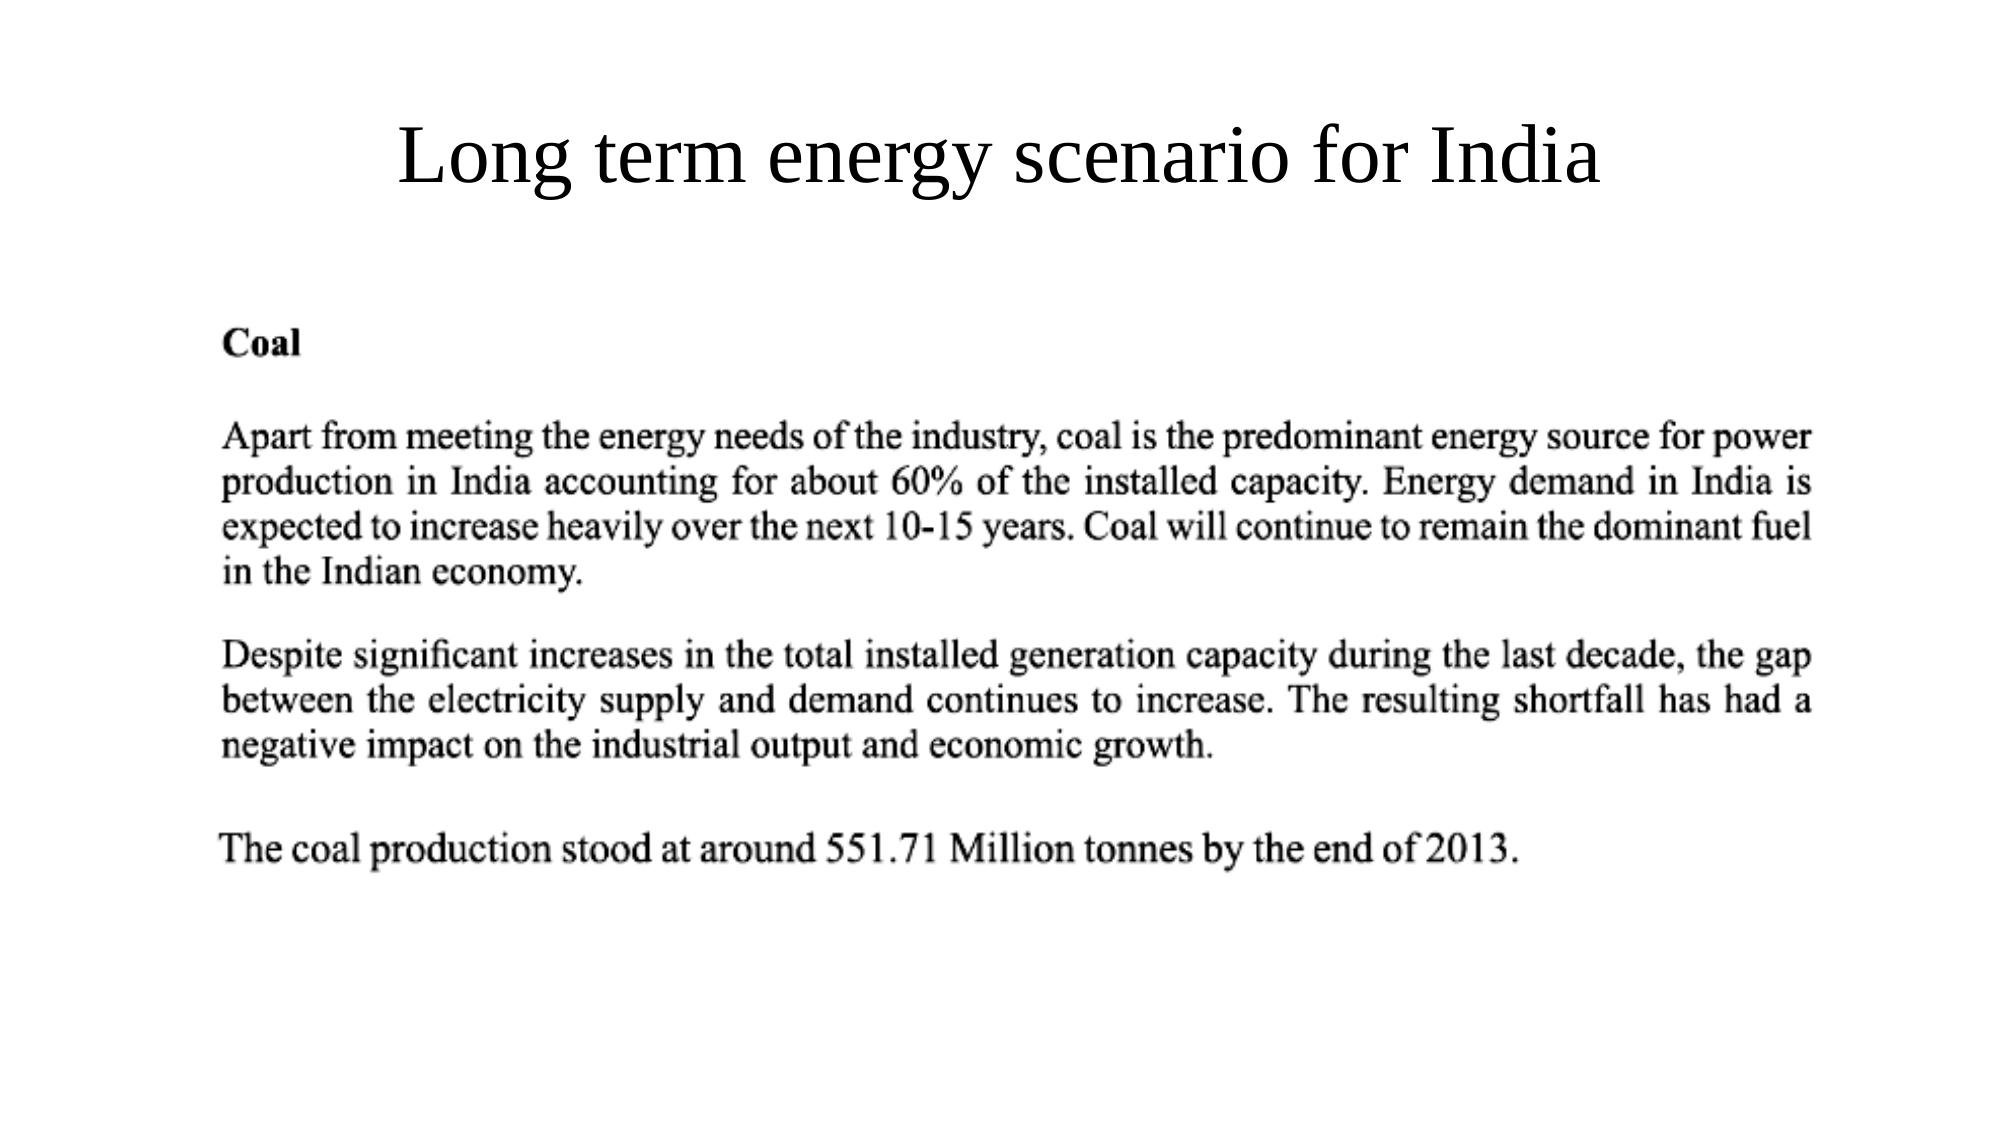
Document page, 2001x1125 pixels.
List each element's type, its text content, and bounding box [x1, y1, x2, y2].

title Long term energy scenario for India [137, 71, 1863, 240]
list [196, 308, 1820, 771]
picture [196, 816, 1524, 883]
